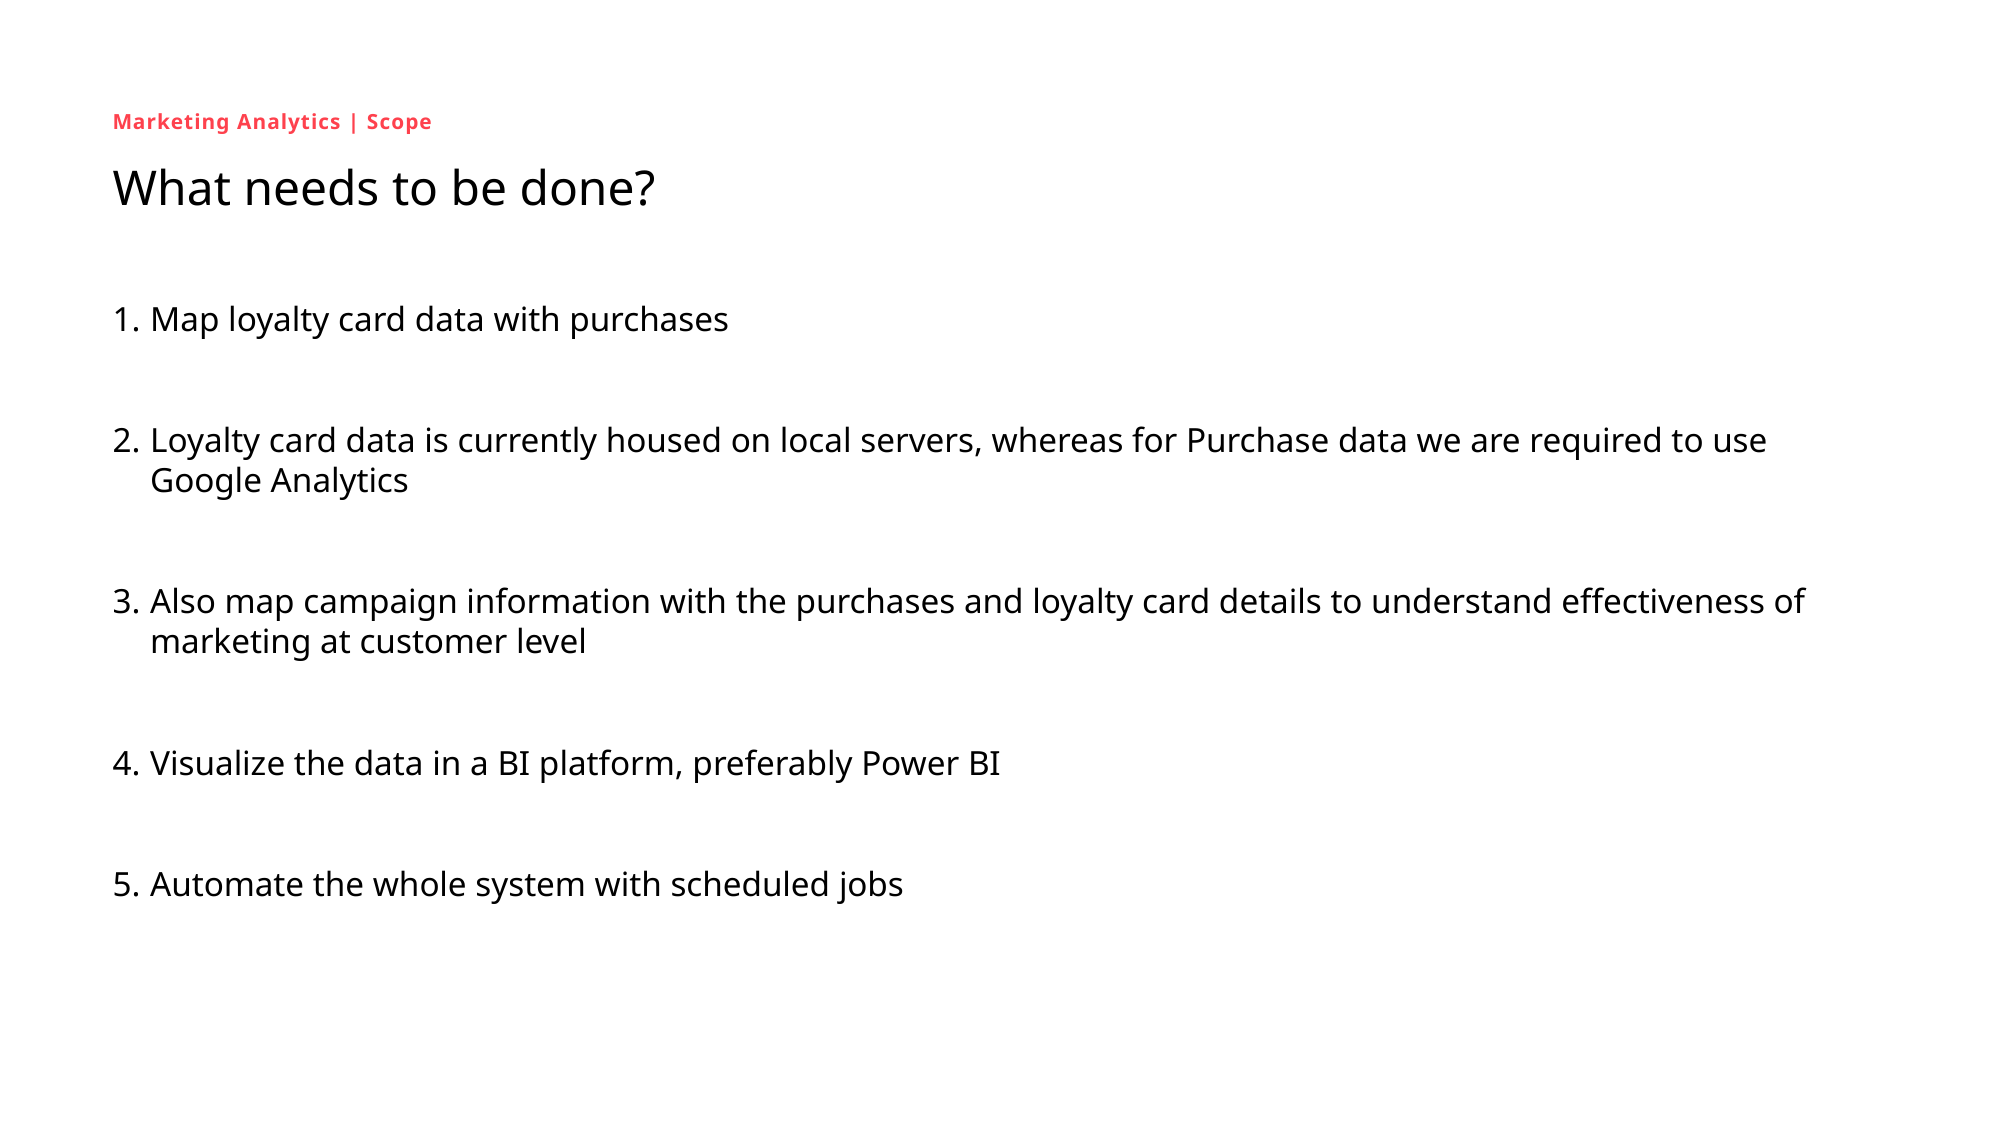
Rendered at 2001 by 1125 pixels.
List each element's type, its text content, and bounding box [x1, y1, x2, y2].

subtitle Marketing Analytics | Scope [112, 87, 919, 130]
text_box Map loyalty card data with purchases Loyalty card data is currently housed on local servers, whereas for Purchase data we are required to use Google Analytics Also map campaign information with the purchases and loyalty card details to understand effectiveness of marketing at customer level Visualize the data in a BI platform, preferably Power BI Automate the whole system with scheduled jobs [112, 297, 1863, 902]
title What needs to be done? [112, 152, 1887, 275]
